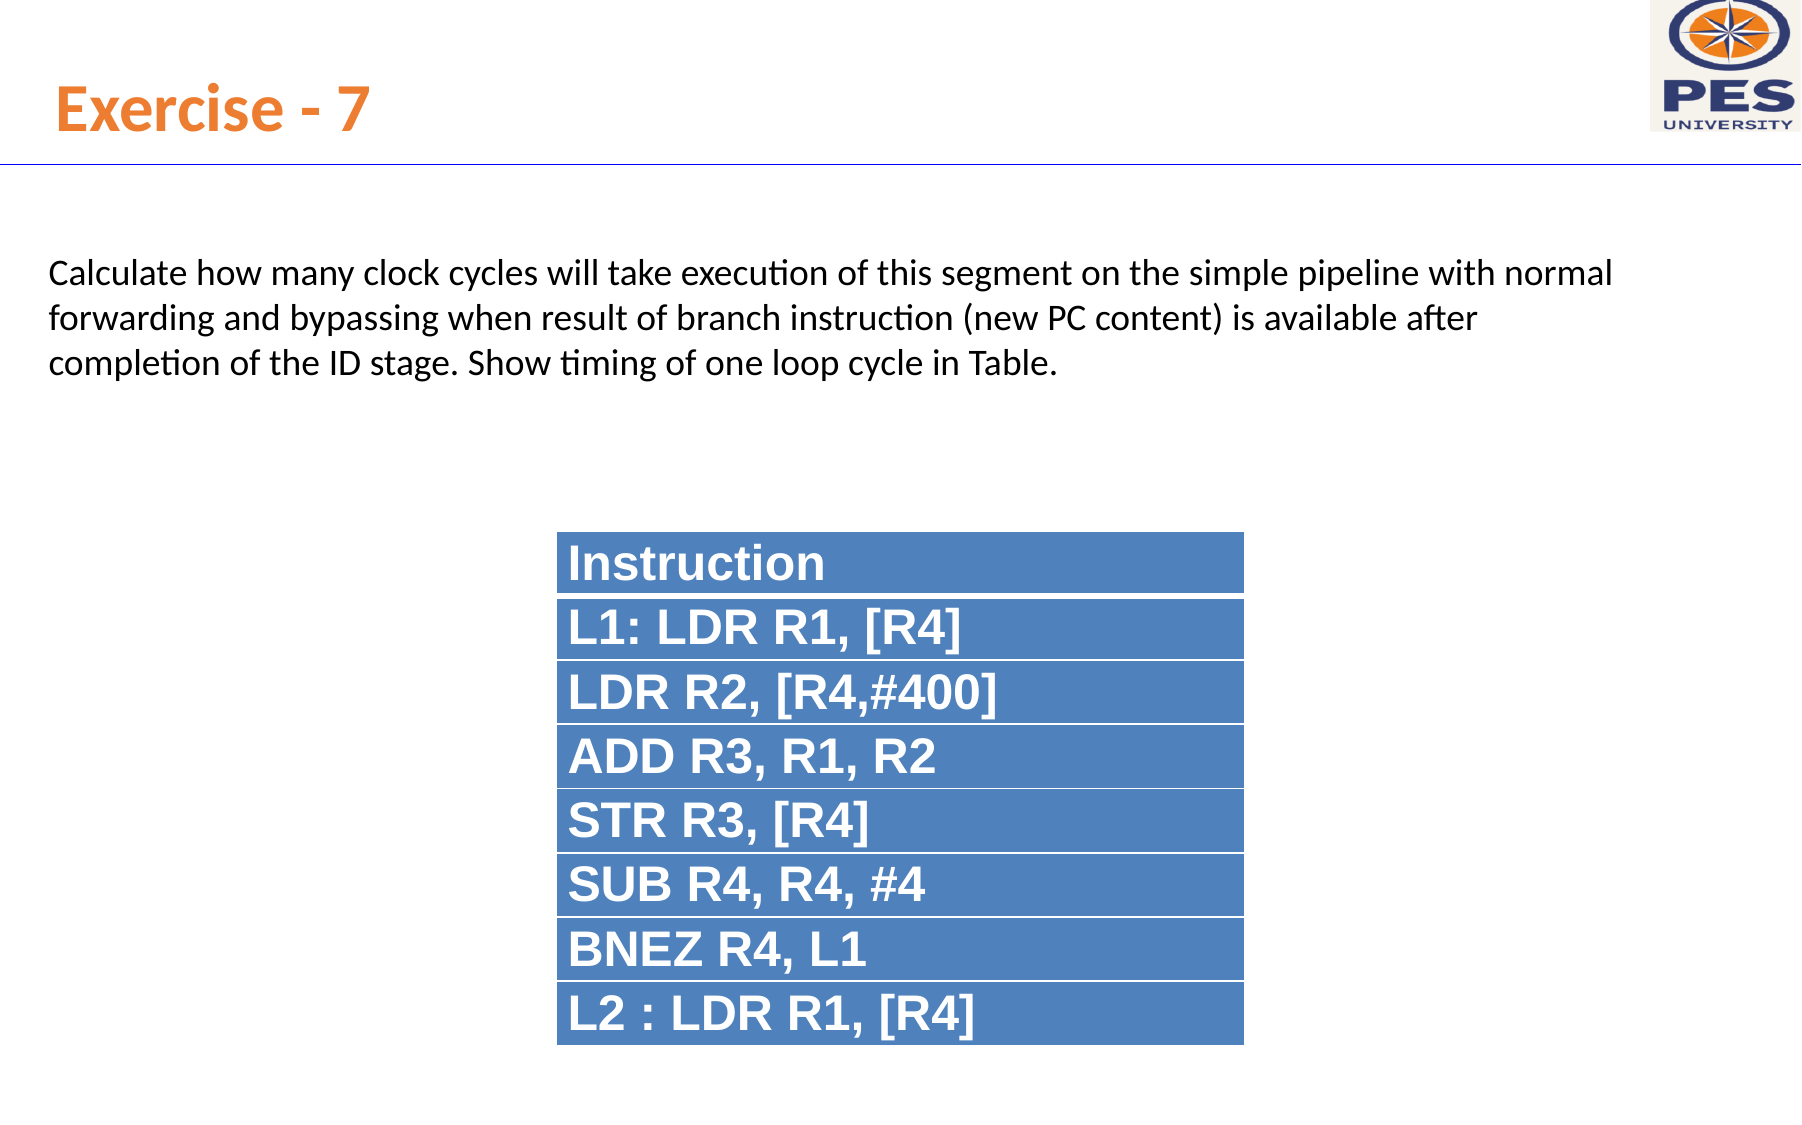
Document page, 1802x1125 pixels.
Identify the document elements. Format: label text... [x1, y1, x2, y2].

table_cell LDR R2, [R4,#400] [557, 661, 1244, 723]
table_header Instruction [557, 532, 1244, 593]
table_cell STR R3, [R4] [557, 789, 1244, 852]
table_cell L1: LDR R1, [R4] [557, 599, 1244, 659]
text_box Calculate how many clock cycles will take execution of this segment on the simple pipeline with normal forwarding and bypassing when result of branch instruction (new PC content) is available after completion of the ID stage. Show timing of one loop cycle in Table. [33, 240, 1640, 391]
table_cell BNEZ R4, L1 [557, 918, 1244, 980]
picture [1650, 0, 1802, 132]
table_cell L2 : LDR R1, [R4] [557, 982, 1244, 1045]
text_box Exercise - 7 [40, 55, 617, 153]
table_cell SUB R4, R4, #4 [557, 854, 1244, 916]
table_cell ADD R3, R1, R2 [557, 725, 1244, 788]
